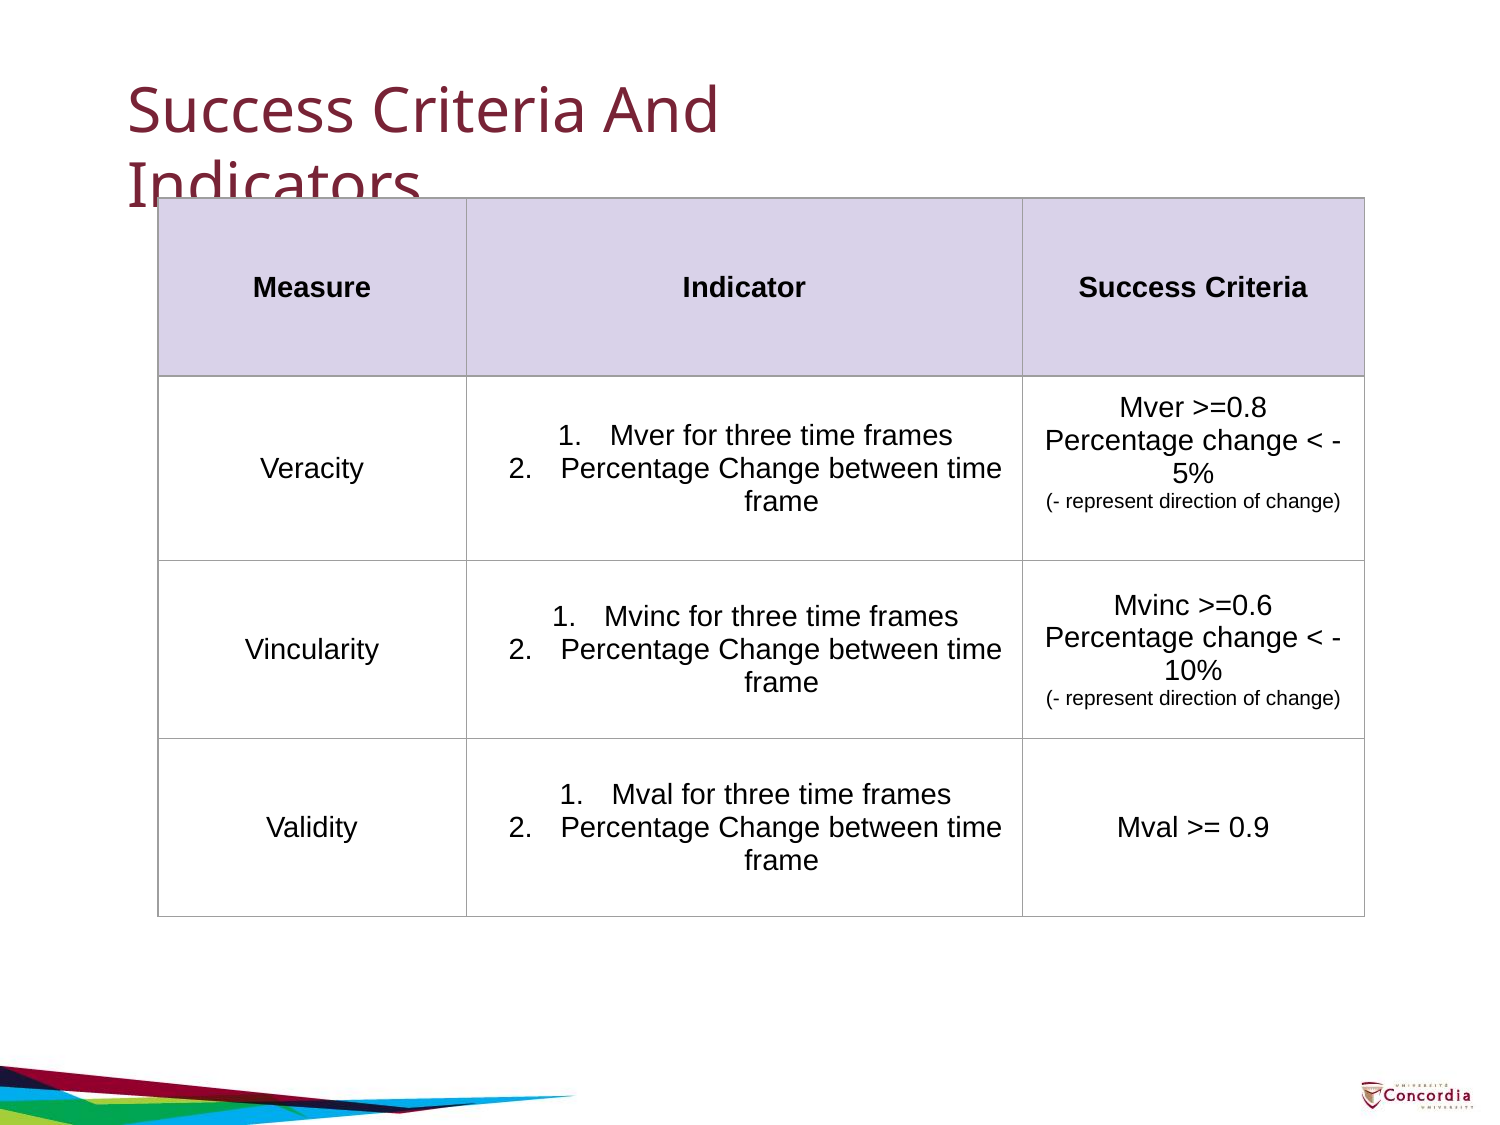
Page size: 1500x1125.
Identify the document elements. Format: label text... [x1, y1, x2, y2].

table_cell Veracity [159, 377, 466, 560]
table_cell Mval >= 0.9 [1023, 739, 1364, 916]
table_cell Mvinc >=0.6 Percentage change < -10% (- represent direction of change) [1023, 561, 1364, 738]
table_cell Vincularity [159, 561, 466, 738]
table_cell Mver >=0.8 Percentage change < -5% (- represent direction of change) [1023, 377, 1364, 560]
table_header Success Criteria [1023, 199, 1364, 375]
table_cell Validity [159, 739, 466, 916]
picture [0, 0, 1500, 1125]
table_cell Mval for three time frames Percentage Change between time frame [467, 739, 1022, 916]
title Success Criteria And Indicators [112, 62, 996, 179]
table_header Indicator [467, 199, 1022, 375]
table_header Measure [159, 199, 466, 375]
table_cell Mver for three time frames Percentage Change between time frame [467, 377, 1022, 560]
table_cell Mvinc for three time frames Percentage Change between time frame [467, 561, 1022, 738]
